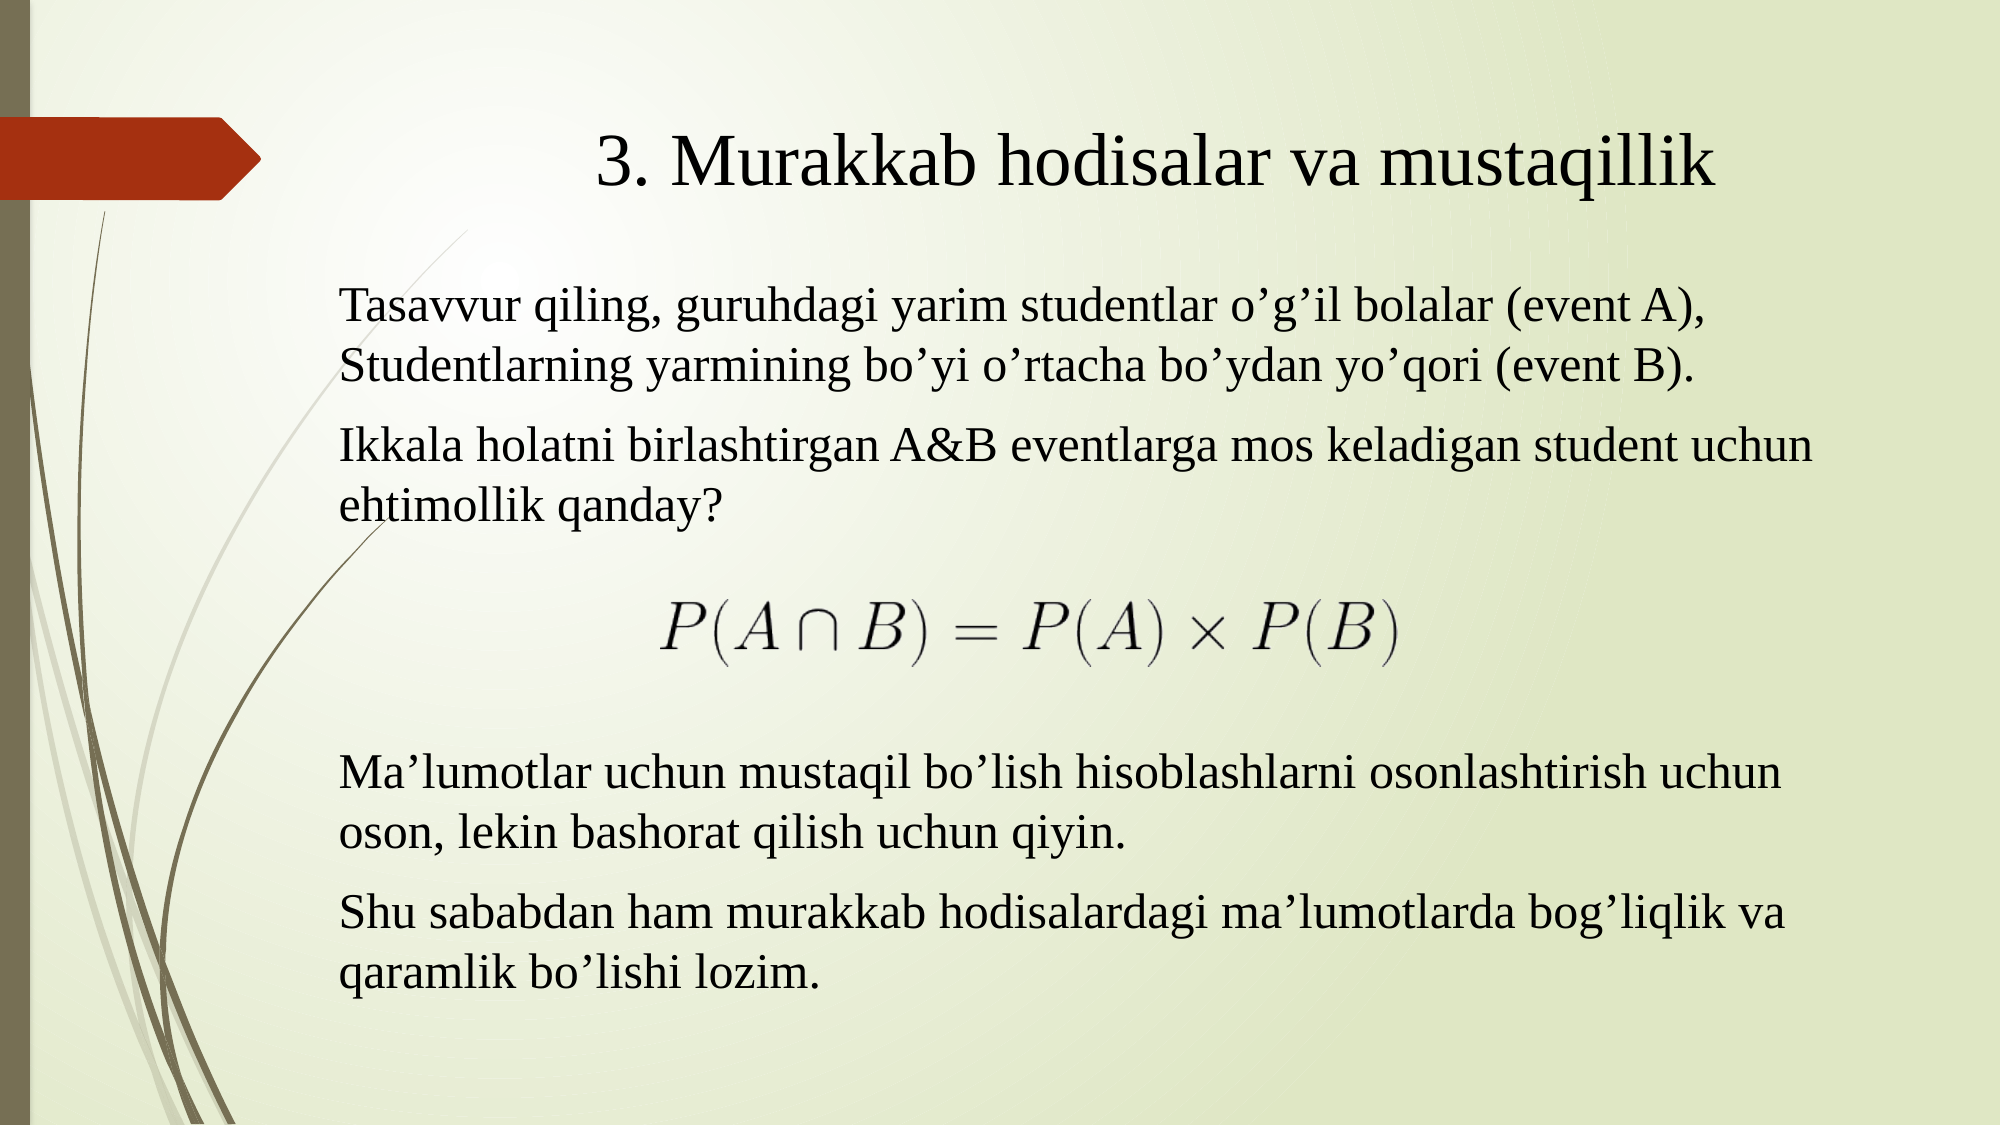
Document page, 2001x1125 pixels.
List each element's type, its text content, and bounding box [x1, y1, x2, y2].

title 3. Murakkab hodisalar va mustaqillik [425, 102, 1888, 263]
text_box Ma’lumotlar uchun mustaqil bo’lish hisoblashlarni osonlashtirish uchun oson, lekin bashorat qilish uchun qiyin. Shu sababdan ham murakkab hodisalardagi ma’lumotlarda bog’liqlik va qaramlik bo’lishi lozim. [323, 730, 1888, 1030]
picture [659, 599, 1398, 668]
list Tasavvur qiling, guruhdagi yarim studentlar o’g’il bolalar (event A), Studentlarning yarmining bo’yi o’rtacha bo’ydan yo’qori (event B). Ikkala holatni birlashtirgan A&B eventlarga mos keladigan student uchun ehtimollik qanday? [323, 263, 1888, 563]
